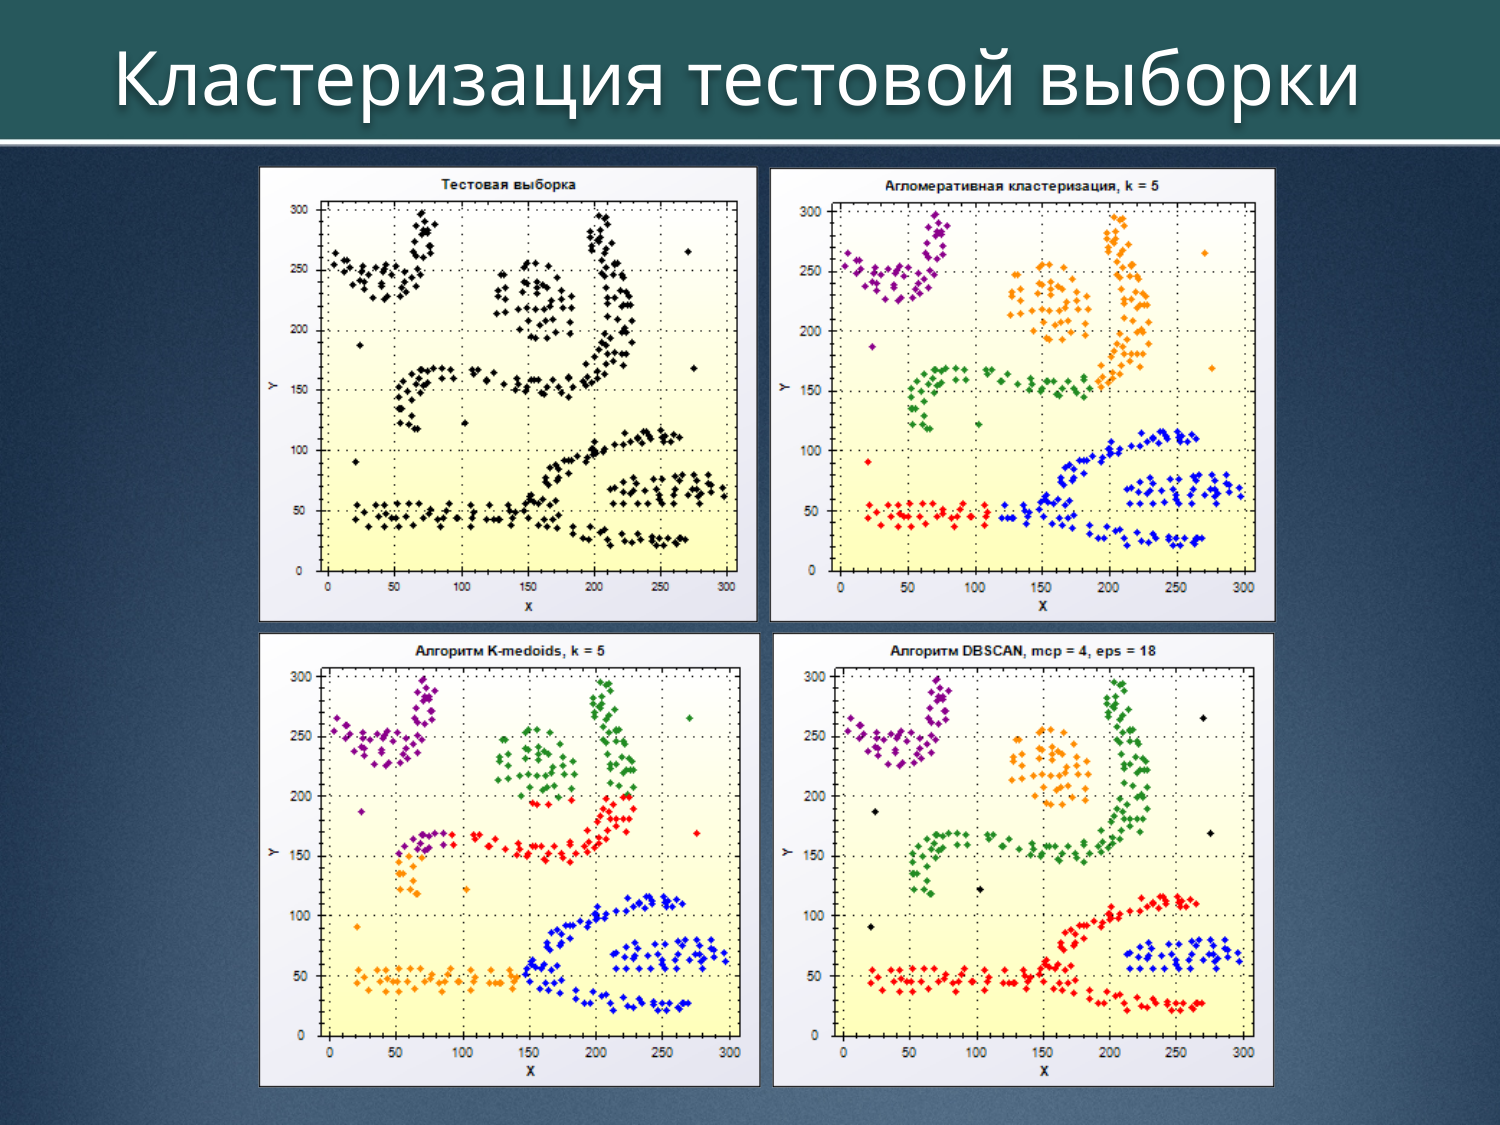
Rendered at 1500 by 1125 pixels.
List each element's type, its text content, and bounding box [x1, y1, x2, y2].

picture [0, 0, 1500, 1125]
title Кластеризация тестовой выборки [64, 0, 1412, 161]
